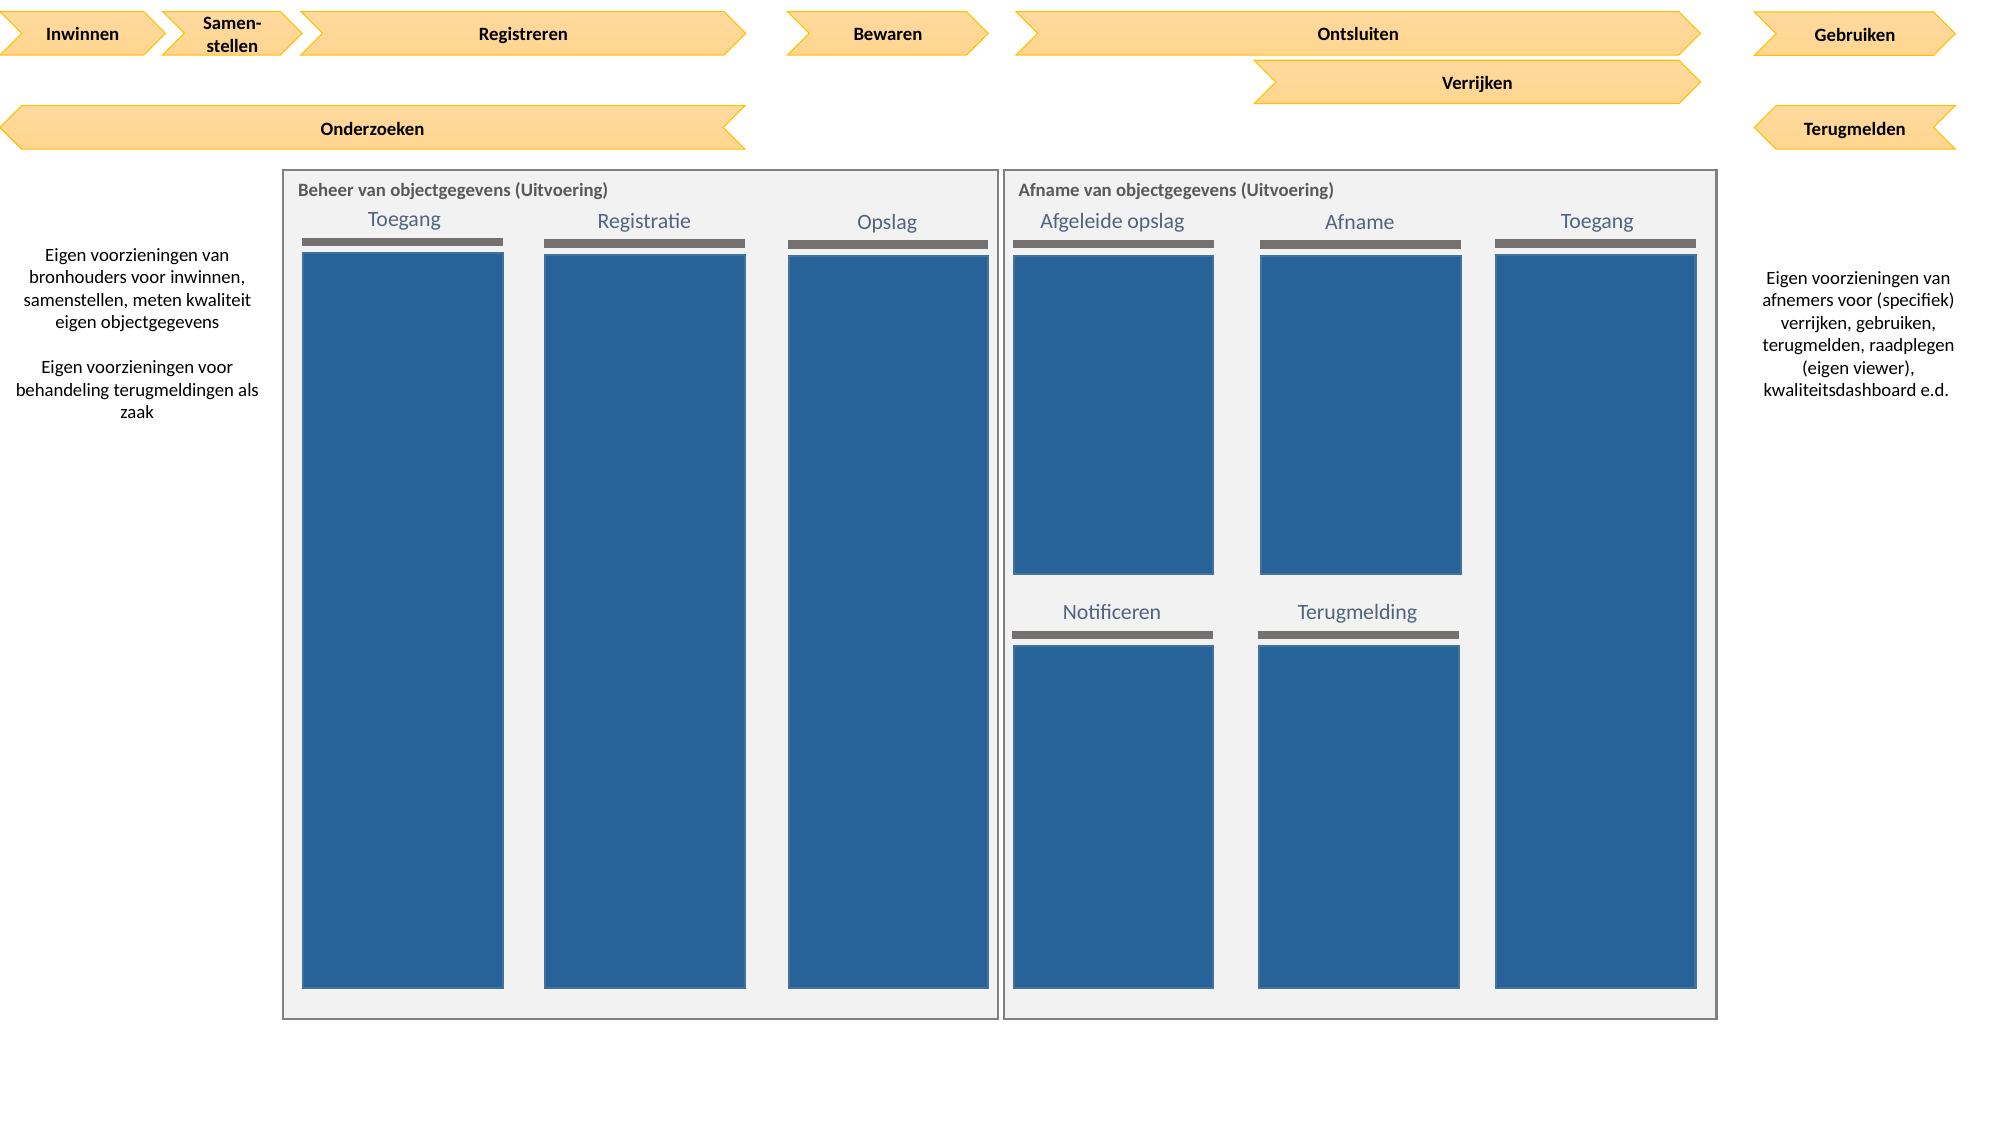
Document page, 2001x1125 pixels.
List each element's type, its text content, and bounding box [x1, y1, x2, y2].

text_box Bewaren [786, 11, 990, 56]
text_box Onderzoeken [0, 105, 747, 150]
text_box Ontsluiten [1014, 11, 1702, 56]
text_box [1257, 597, 1459, 988]
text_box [1495, 206, 1696, 988]
text_box Beheer van objectgegevens (Uitvoering) [282, 169, 999, 1020]
text_box Inwinnen [0, 11, 167, 56]
text_box Samen-stellen [161, 11, 303, 56]
text_box Eigen voorzieningen van afnemers voor (specifiek) verrijken, gebruiken, terugmelden, raadplegen (eigen viewer), kwaliteitsdashboard e.d. [1738, 258, 1979, 408]
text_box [787, 207, 989, 988]
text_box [1260, 207, 1461, 575]
text_box Afname van objectgegevens (Uitvoering) [1003, 169, 1718, 1020]
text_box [544, 206, 746, 988]
text_box Terugmelden [1753, 105, 1957, 150]
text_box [1012, 597, 1214, 988]
text_box Gebruiken [1753, 11, 1957, 56]
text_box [1012, 207, 1214, 575]
text_box Verrijken [1252, 59, 1702, 105]
text_box Eigen voorzieningen van bronhouders voor inwinnen, samenstellen, meten kwaliteit eigen objectgegevens Eigen voorzieningen voor behandeling terugmeldingen als zaak [0, 235, 278, 431]
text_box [302, 205, 503, 988]
text_box Registreren [299, 11, 747, 56]
